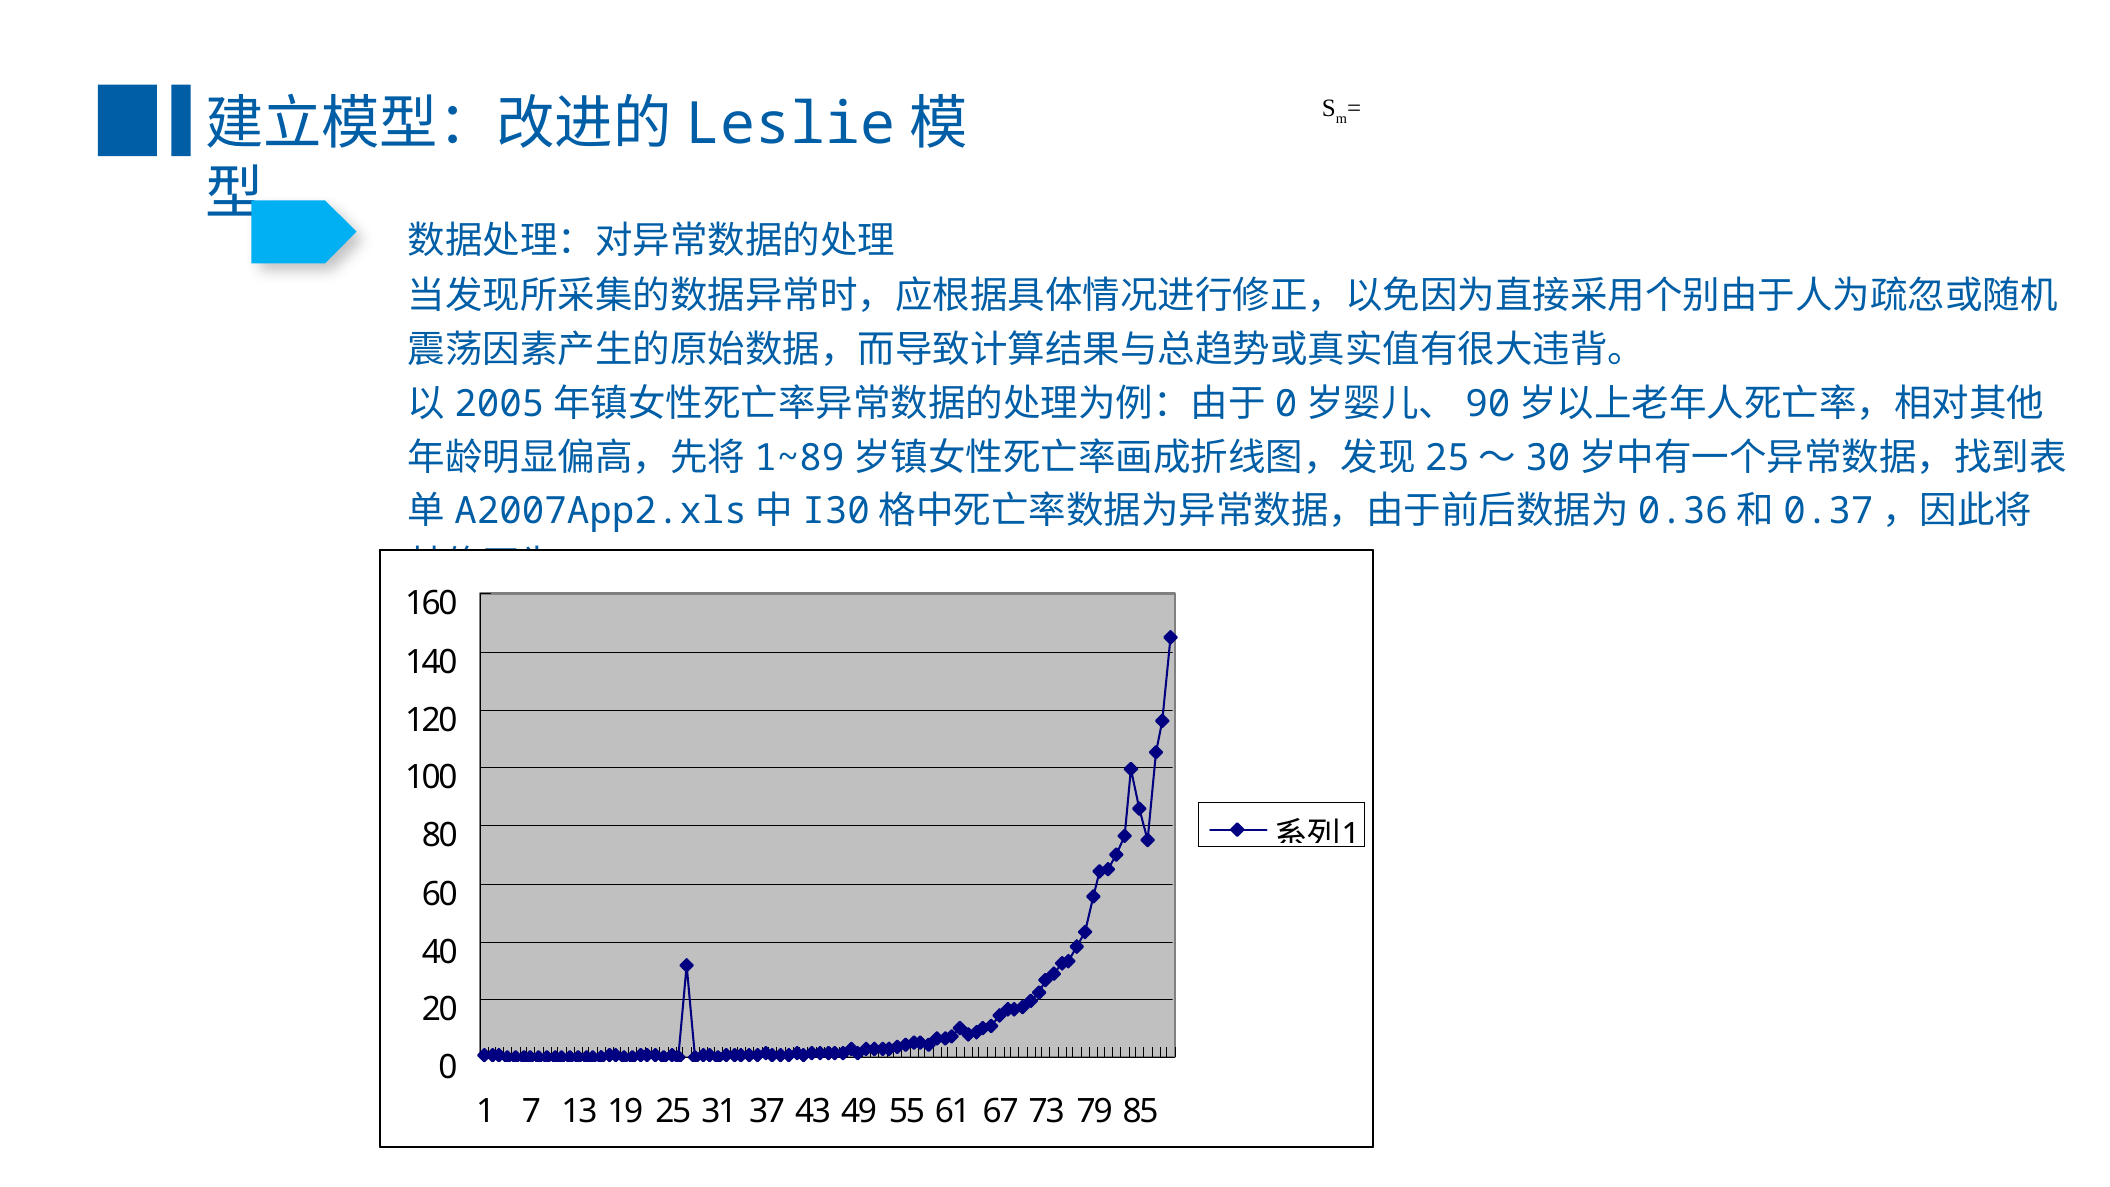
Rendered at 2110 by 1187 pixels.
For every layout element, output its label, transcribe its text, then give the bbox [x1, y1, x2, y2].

text_box [250, 199, 358, 265]
text_box Sm= [1306, 83, 1377, 134]
picture [369, 539, 1386, 1158]
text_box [97, 77, 986, 164]
text_box 数据处理：对异常数据的处理 当发现所采集的数据异常时，应根据具体情况进行修正，以免因为直接采用个别由于人为疏忽或随机震荡因素产生的原始数据，而导致计算结果与总趋势或真实值有很大违背。 以2005年镇女性死亡率异常数据的处理为例：由于0岁婴儿、90岁以上老年人死亡率，相对其他年龄明显偏高，先将1~89岁镇女性死亡率画成折线图，发现25～30岁中有一个异常数据，找到表单A2007App2.xls中I30格中死亡率数据为异常数据，由于前后数据为0.36和0.37，因此将其修正为0.32。 [393, 200, 2083, 593]
